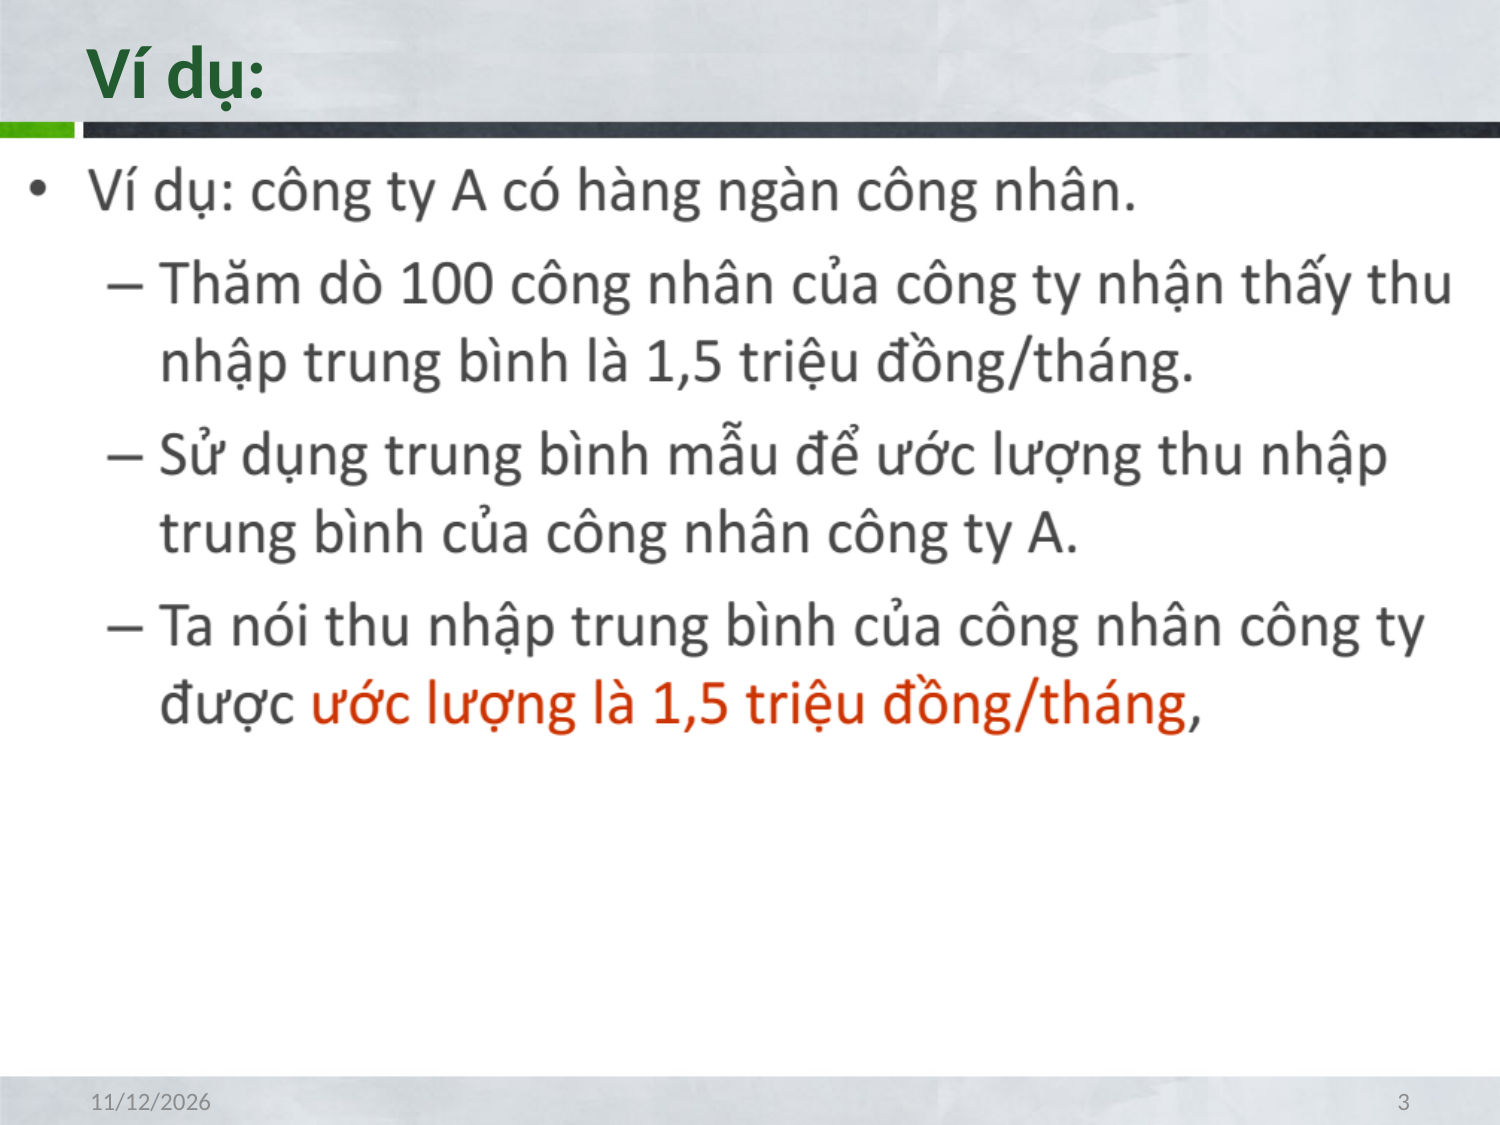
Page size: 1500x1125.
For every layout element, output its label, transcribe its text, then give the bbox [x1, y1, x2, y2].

title Ví dụ: [71, 12, 1450, 125]
picture [0, 0, 1500, 1125]
slide_number 3 [1074, 1074, 1425, 1125]
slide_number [75, 1074, 425, 1125]
